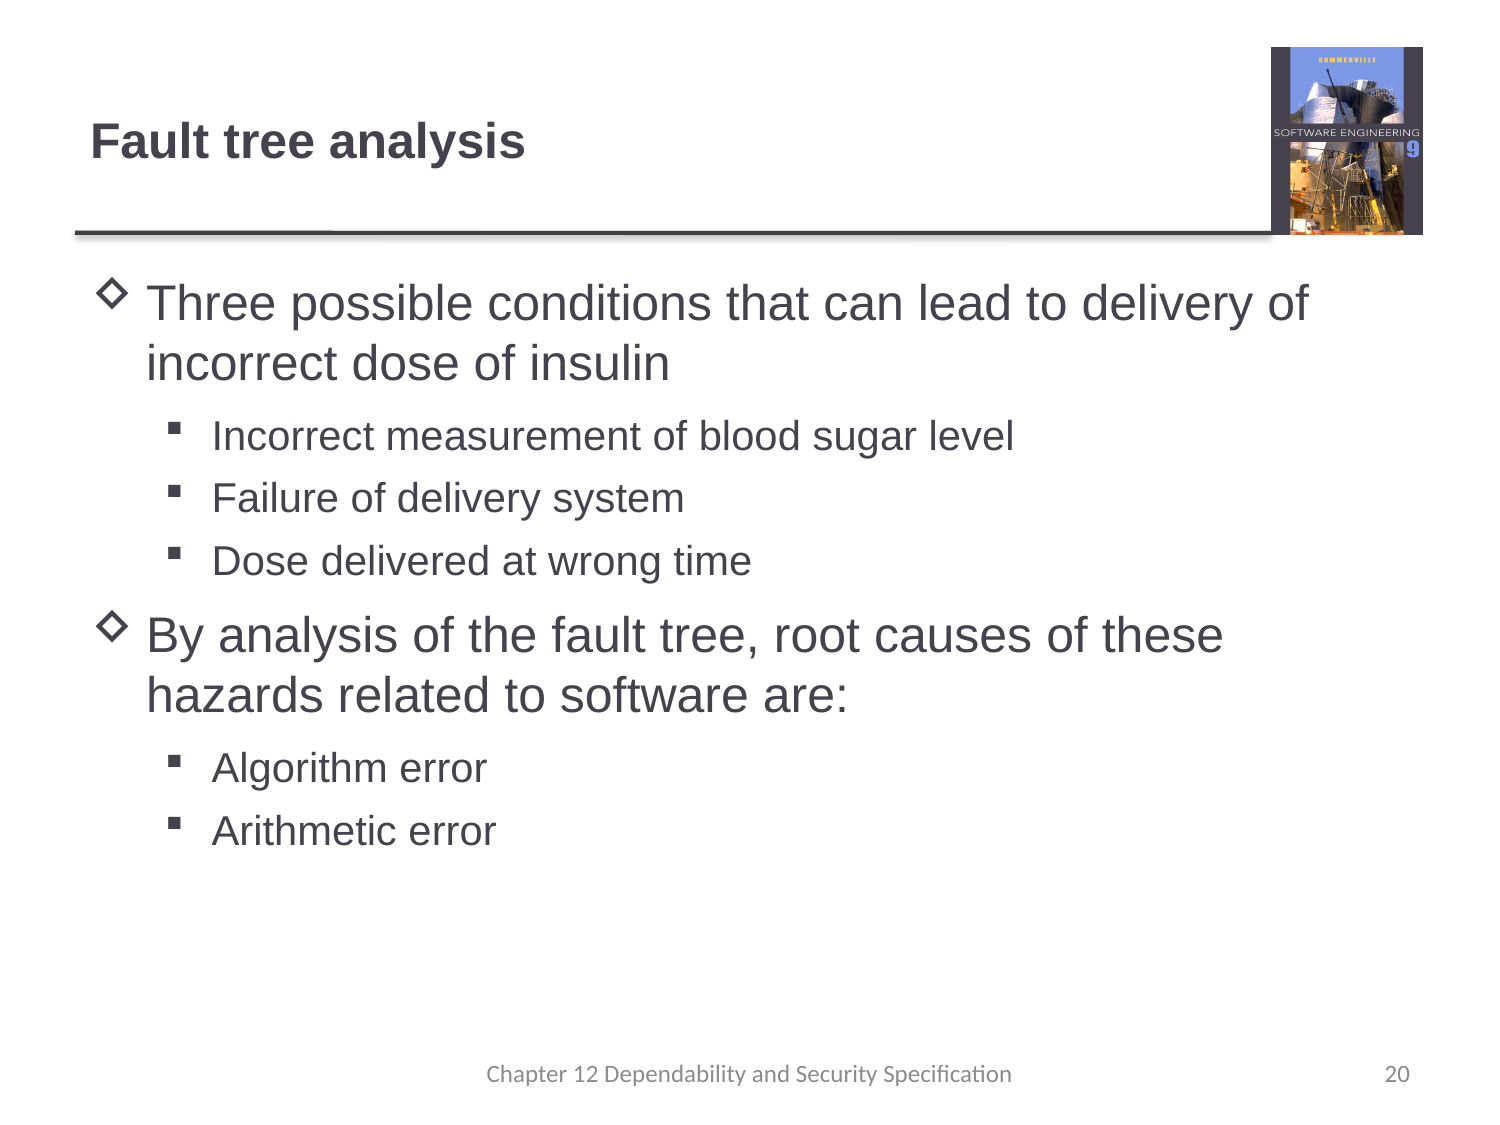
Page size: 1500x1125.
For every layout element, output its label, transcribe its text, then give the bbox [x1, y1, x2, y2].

footer Chapter 12 Dependability and Security Specification [425, 1042, 1075, 1103]
slide_number 20 [1075, 1042, 1425, 1103]
list Three possible conditions that can lead to delivery of incorrect dose of insulin Incorrect measurement of blood sugar level Failure of delivery system Dose delivered at wrong time By analysis of the fault tree, root causes of these hazards related to software are: Algorithm error Arithmetic error [75, 262, 1425, 1005]
title Fault tree analysis [74, 44, 1272, 233]
picture [1272, 47, 1423, 235]
